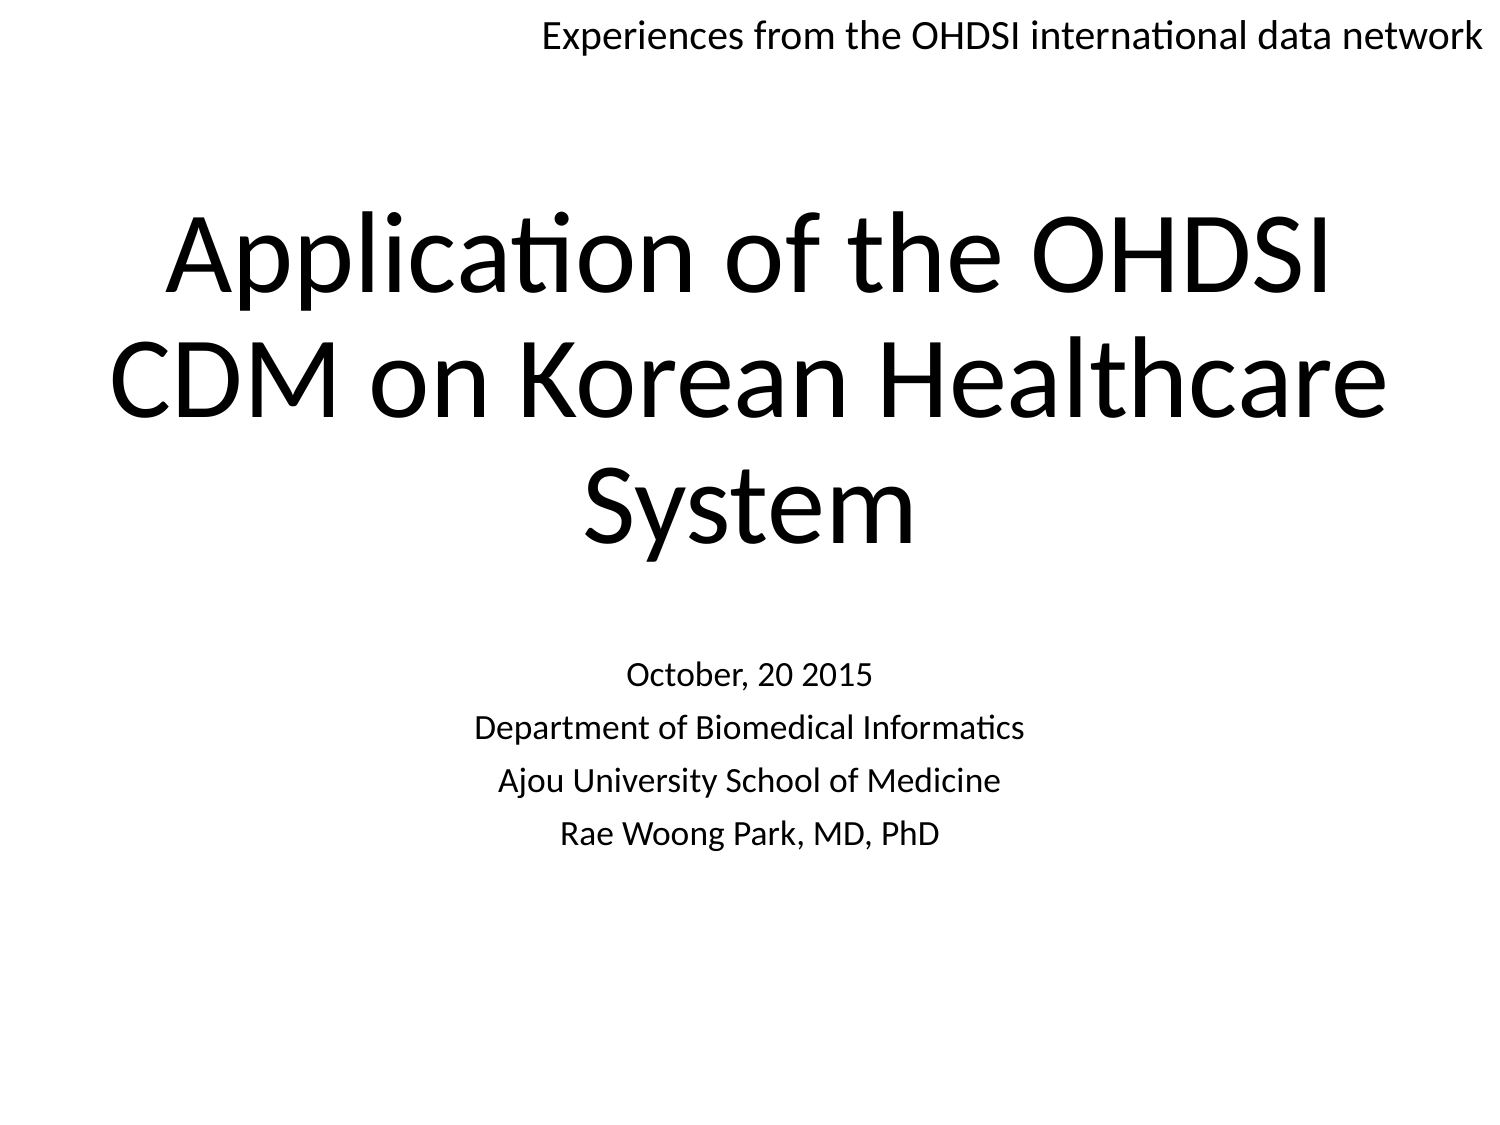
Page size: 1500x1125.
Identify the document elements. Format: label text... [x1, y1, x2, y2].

subtitle October, 20 2015 Department of Biomedical Informatics Ajou University School of Medicine Rae Woong Park, MD, PhD [187, 590, 1313, 863]
title Application of the OHDSI CDM on Korean Healthcare System [58, 184, 1442, 576]
text_box Experiences from the OHDSI international data network [526, 0, 1500, 65]
